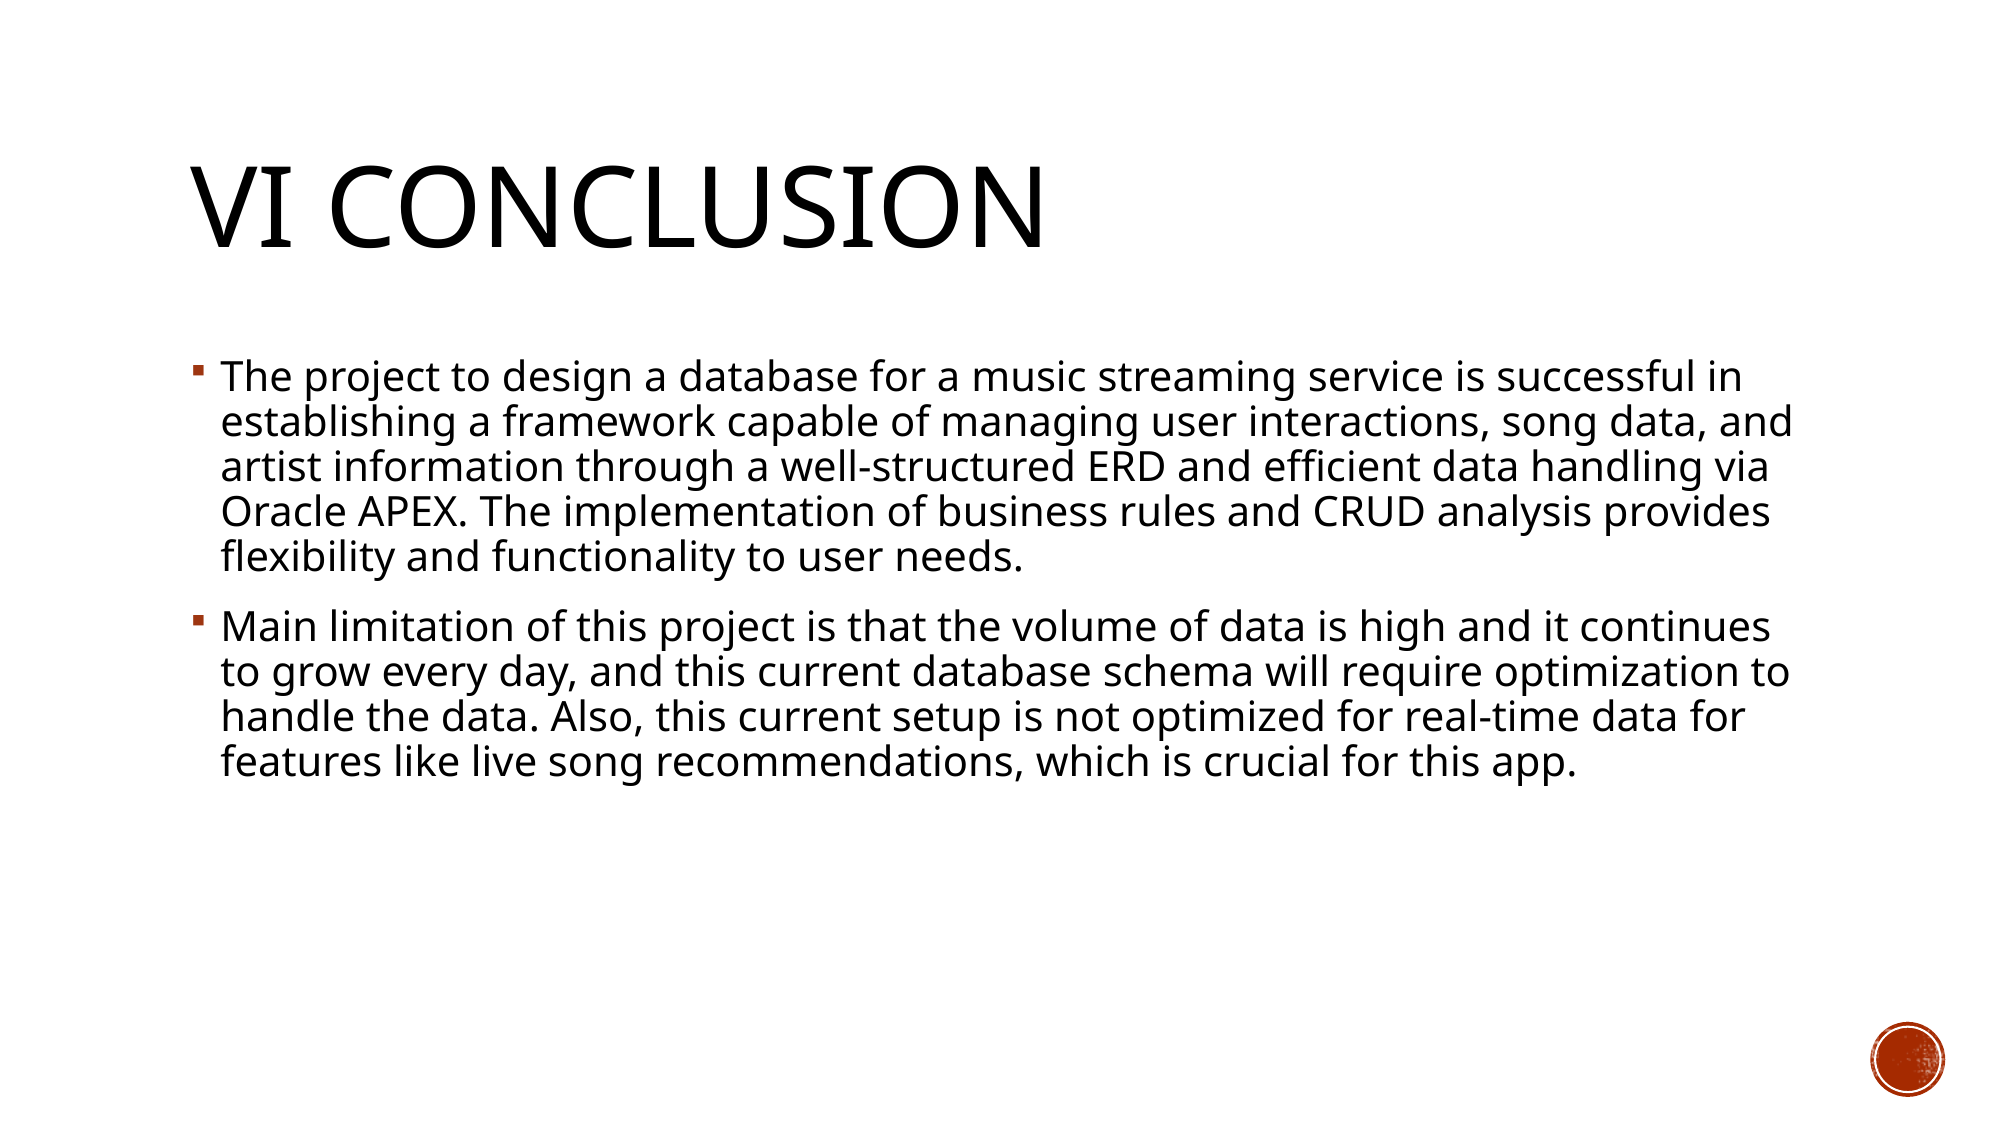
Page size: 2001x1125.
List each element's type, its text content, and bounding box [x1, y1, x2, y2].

title VI conclusion [175, 79, 1826, 344]
list The project to design a database for a music streaming service is successful in establishing a framework capable of managing user interactions, song data, and artist information through a well-structured ERD and efficient data handling via Oracle APEX. The implementation of business rules and CRUD analysis provides flexibility and functionality to user needs. Main limitation of this project is that the volume of data is high and it continues to grow every day, and this current database schema will require optimization to handle the data. Also, this current setup is not optimized for real-time data for features like live song recommendations, which is crucial for this app. [175, 348, 1826, 1013]
